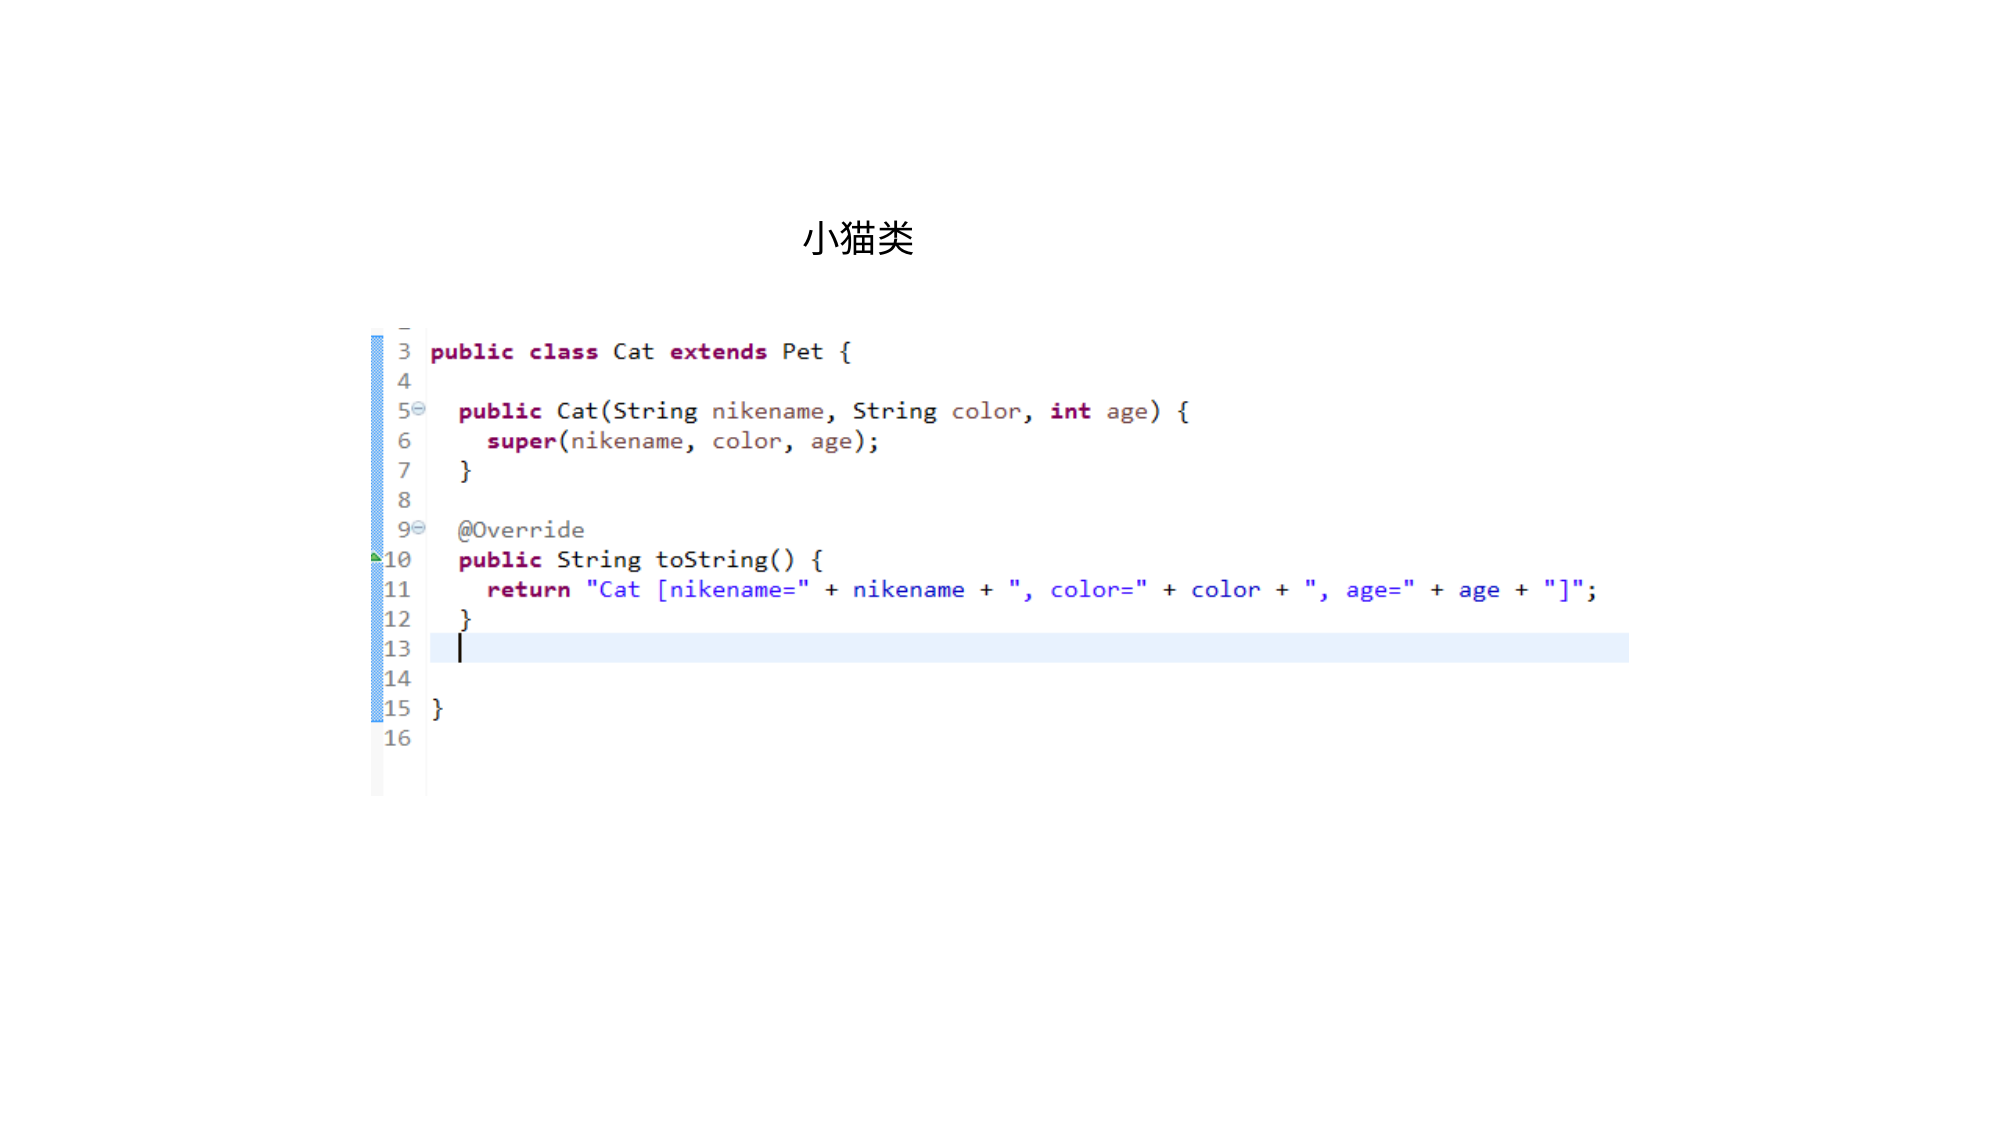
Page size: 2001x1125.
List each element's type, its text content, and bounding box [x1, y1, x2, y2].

text_box 小猫类 [787, 207, 1274, 268]
picture [371, 328, 1629, 797]
